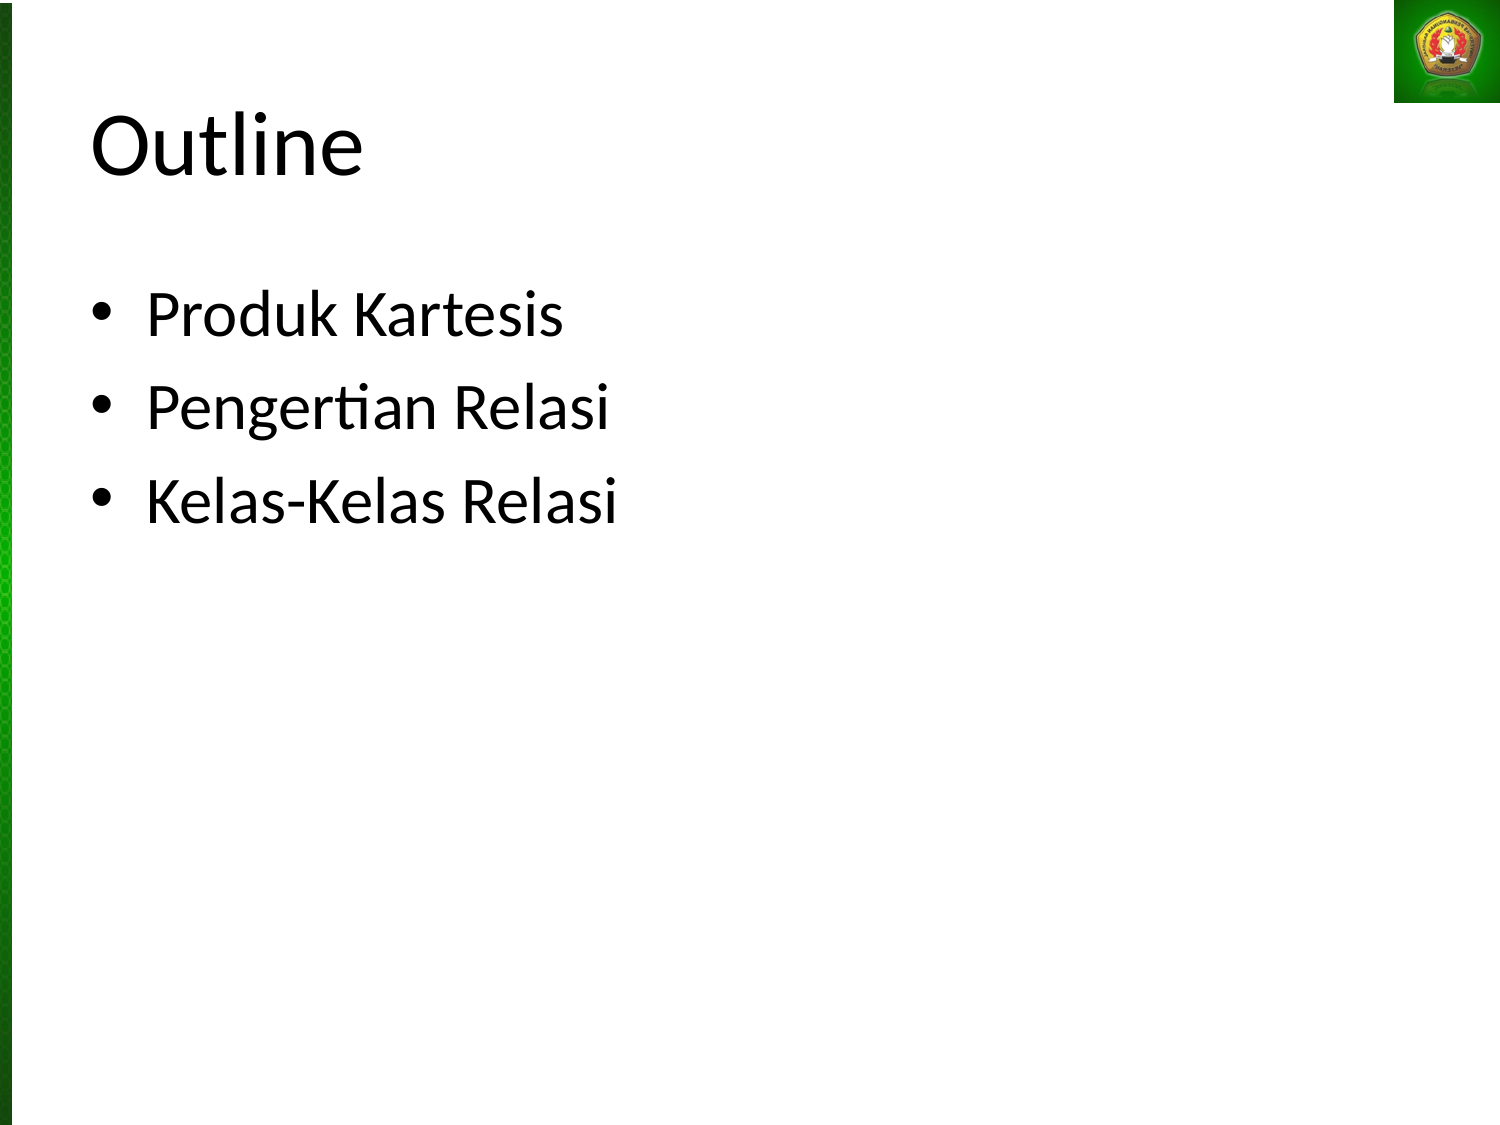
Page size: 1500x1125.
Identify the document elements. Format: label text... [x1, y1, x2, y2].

picture [1394, 0, 1500, 103]
title Outline [75, 45, 1425, 233]
picture [0, 3, 12, 1125]
list Produk Kartesis Pengertian Relasi Kelas-Kelas Relasi [75, 262, 1425, 1006]
